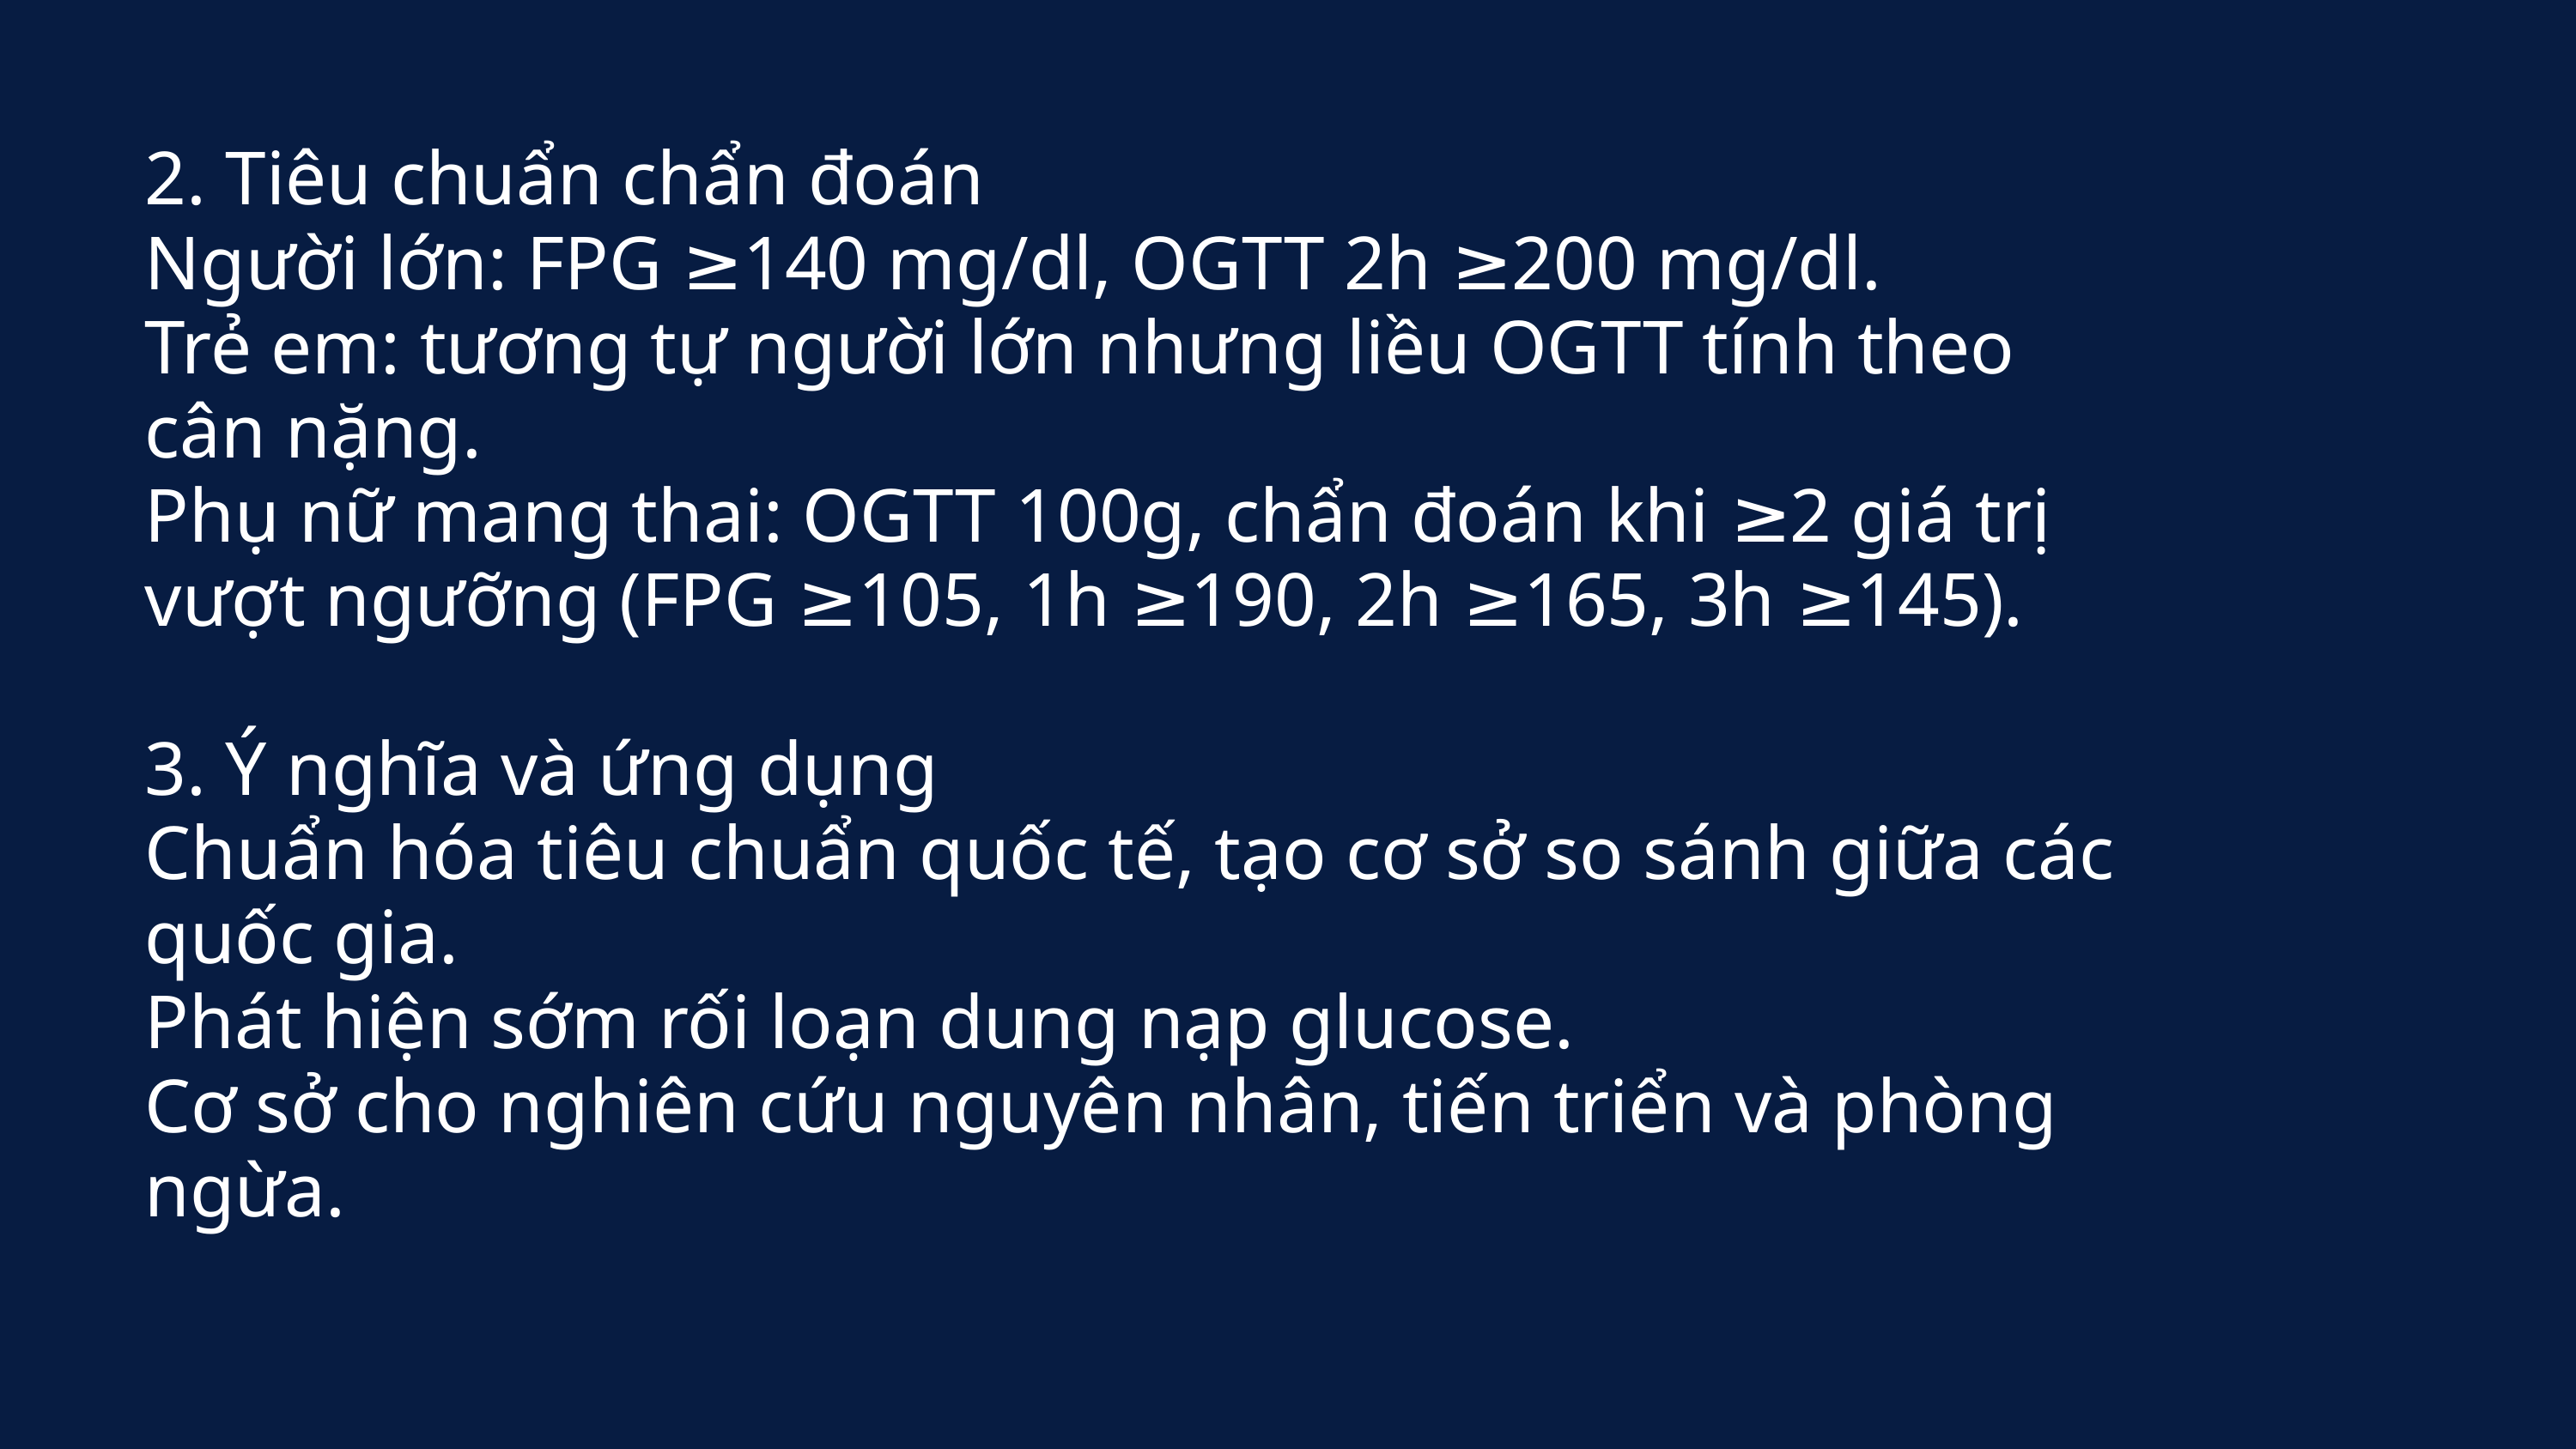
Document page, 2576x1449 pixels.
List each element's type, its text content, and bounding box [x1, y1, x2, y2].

text_box 2. Tiêu chuẩn chẩn đoán Người lớn: FPG ≥140 mg/dl, OGTT 2h ≥200 mg/dl. Trẻ em: tương tự người lớn nhưng liều OGTT tính theo cân nặng. Phụ nữ mang thai: OGTT 100g, chẩn đoán khi ≥2 giá trị vượt ngưỡng (FPG ≥105, 1h ≥190, 2h ≥165, 3h ≥145). 3. Ý nghĩa và ứng dụng Chuẩn hóa tiêu chuẩn quốc tế, tạo cơ sở so sánh giữa các quốc gia. Phát hiện sớm rối loạn dung nạp glucose. Cơ sở cho nghiên cứu nguyên nhân, tiến triển và phòng ngừa. [144, 135, 2134, 1232]
